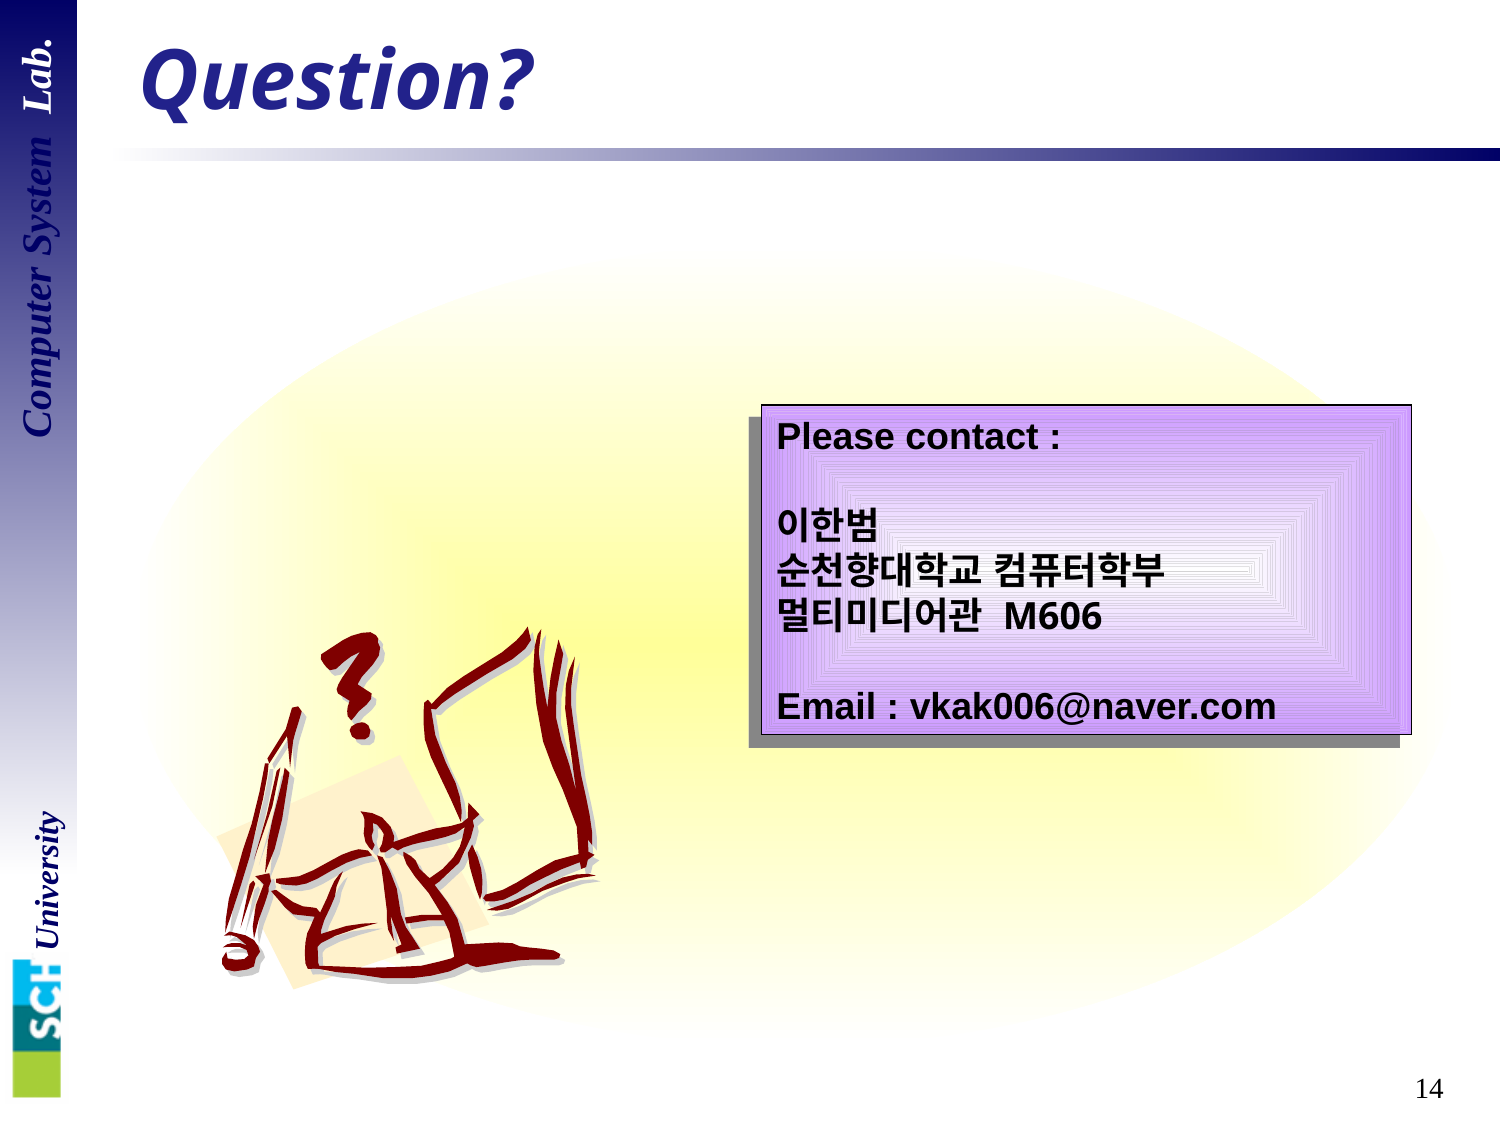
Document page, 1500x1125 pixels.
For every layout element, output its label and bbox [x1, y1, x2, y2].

picture [5, 952, 69, 1104]
